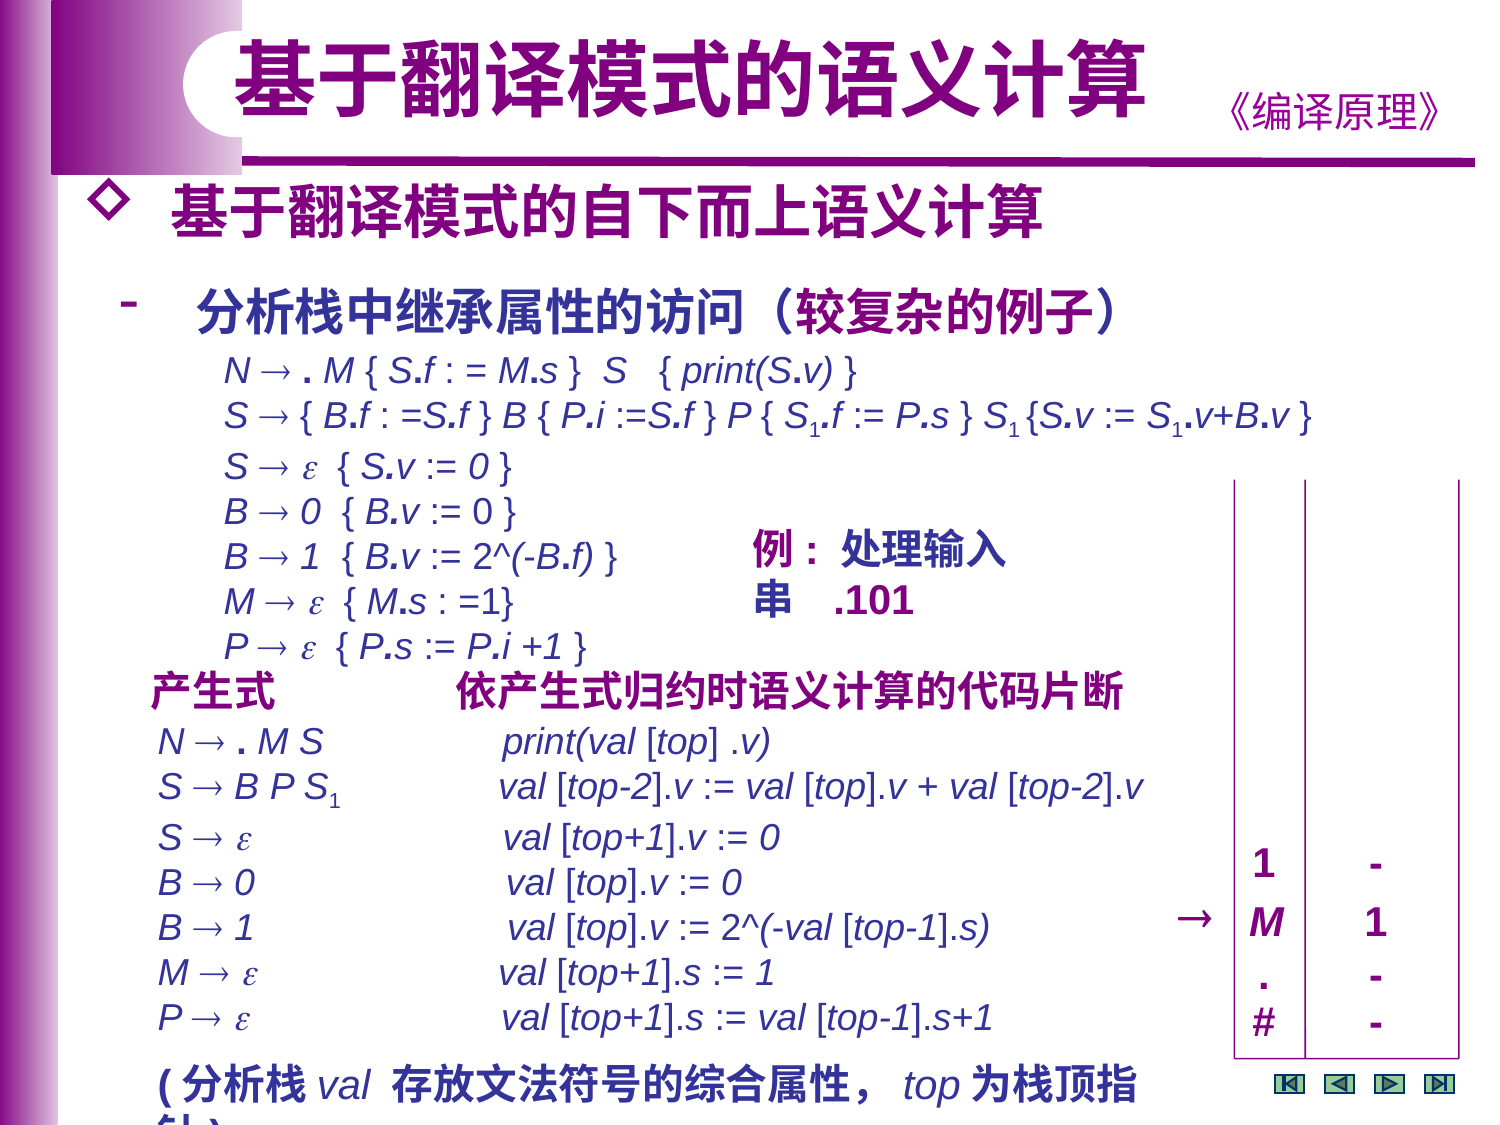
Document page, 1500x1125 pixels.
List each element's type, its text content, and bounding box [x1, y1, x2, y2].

text_box  [1199, 881, 1223, 947]
text_box N  . M S print(val [top] .v) S  B P S1 val [top-2].v := val [top].v + val [top-2].v S   val [top+1].v := 0 B  0 val [top].v := 0 B  1 val [top].v := 2^(-val [top-1].s) M   val [top+1].s := 1 P   val [top+1].s := val [top-1].s+1 (分析栈val 存放文法符号的综合属性，top为栈顶指针) [142, 709, 1199, 1125]
text_box 产生式 依产生式归约时语义计算的代码片断 [135, 657, 1199, 722]
text_box N  . M { S.f : = M.s } S { print(S.v) } S  { B.f : =S.f } B { P.i :=S.f } P { S1.f := P.s } S1 {S.v := S1.v+B.v } S   { S.v := 0 } B  0 { B.v := 0 } B  1 { B.v := 2^(-B.f) } M   { M.s : =1} P   { P.s := P.i +1 } [208, 338, 1459, 675]
text_box [1324, 1074, 1355, 1093]
text_box 基于翻译模式的自下而上语义计算 分析栈中继承属性的访问（较复杂的例子） [64, 159, 1414, 350]
text_box [1274, 1074, 1305, 1093]
text_box 基于翻译模式的语义计算 [218, 31, 1187, 136]
text_box [1374, 1074, 1405, 1093]
text_box [1424, 1074, 1455, 1093]
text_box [1234, 479, 1460, 1059]
text_box 例: 处理输入串 .101 [738, 515, 1176, 631]
